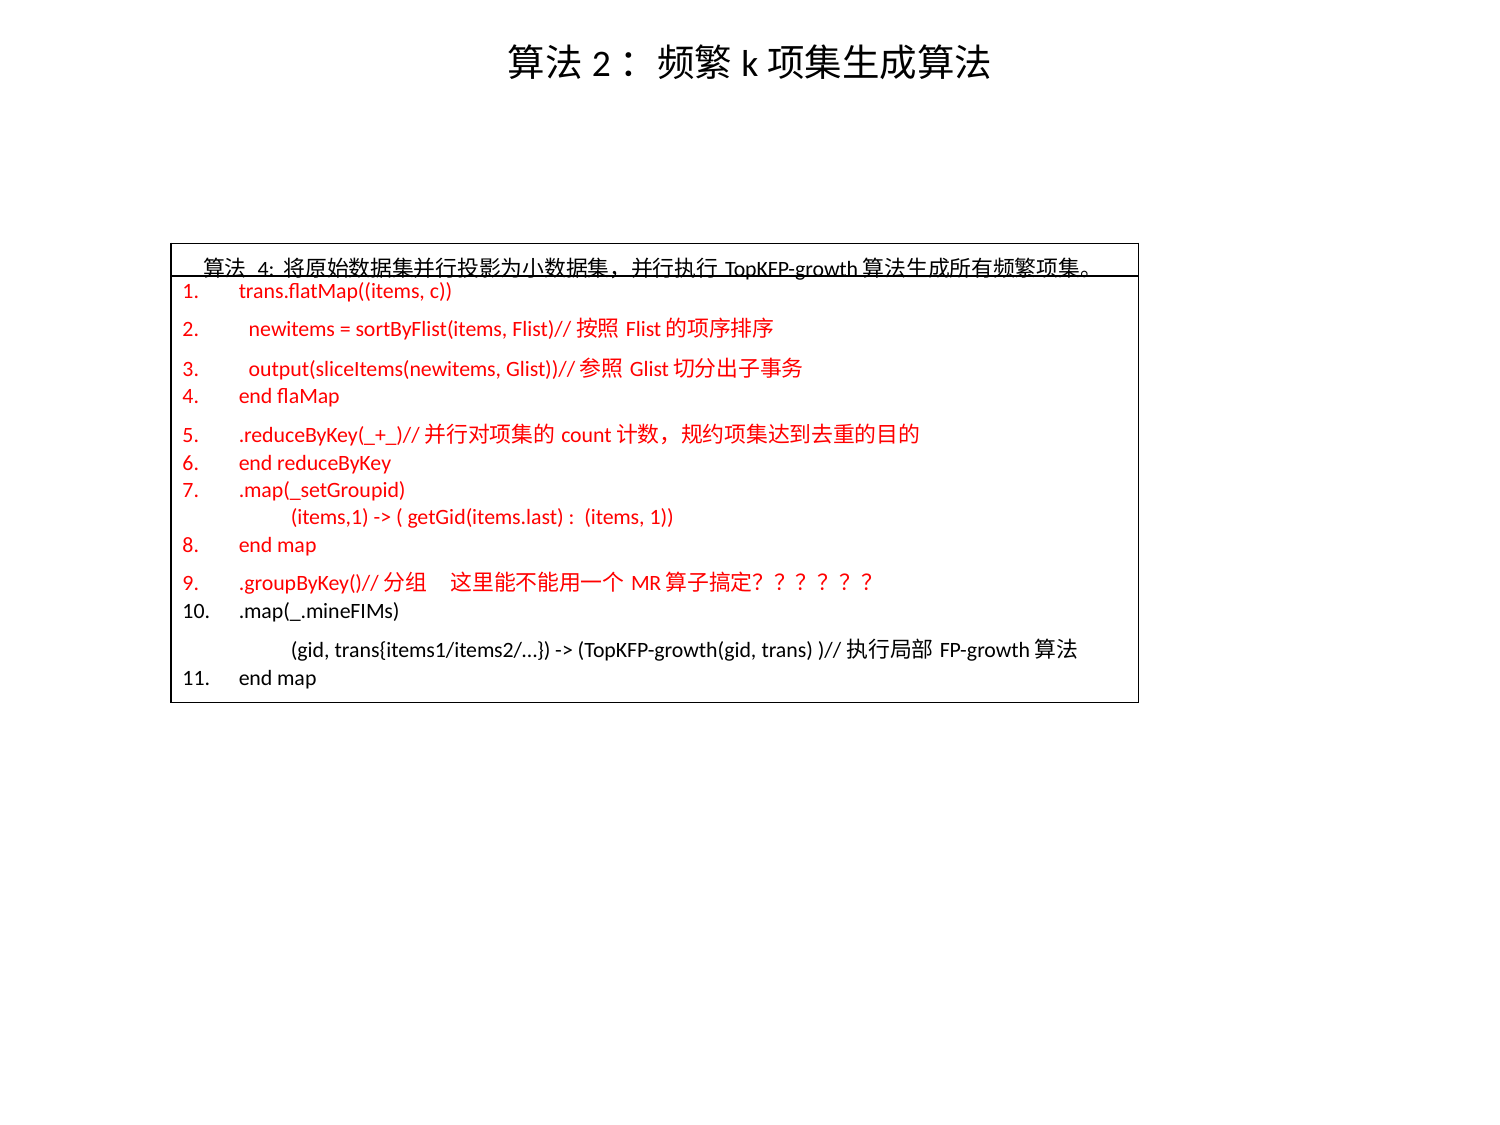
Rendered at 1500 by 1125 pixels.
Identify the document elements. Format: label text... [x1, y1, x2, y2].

table_header 算法 4: 将原始数据集并行投影为小数据集，并行执行TopKFP-growth算法生成所有频繁项集。 [172, 244, 1138, 275]
table_cell trans.flatMap((items, c)) newitems = sortByFlist(items, Flist)//按照Flist的项序排序 output(sliceItems(newitems, Glist))//参照Glist切分出子事务 end flaMap .reduceByKey(_+_)//并行对项集的count计数，规约项集达到去重的目的 end reduceByKey .map(_setGroupid) (items,1) -> ( getGid(items.last) : (items, 1)) end map .groupByKey()//分组 这里能不能用一个MR算子搞定？？？？？？ .map(_.mineFIMs) (gid, trans{items1/items2/…}) -> (TopKFP-growth(gid, trans) )//执行局部FP-growth算法 end map [172, 277, 1138, 702]
text_box 算法2：频繁k项集生成算法 [53, 31, 1447, 92]
